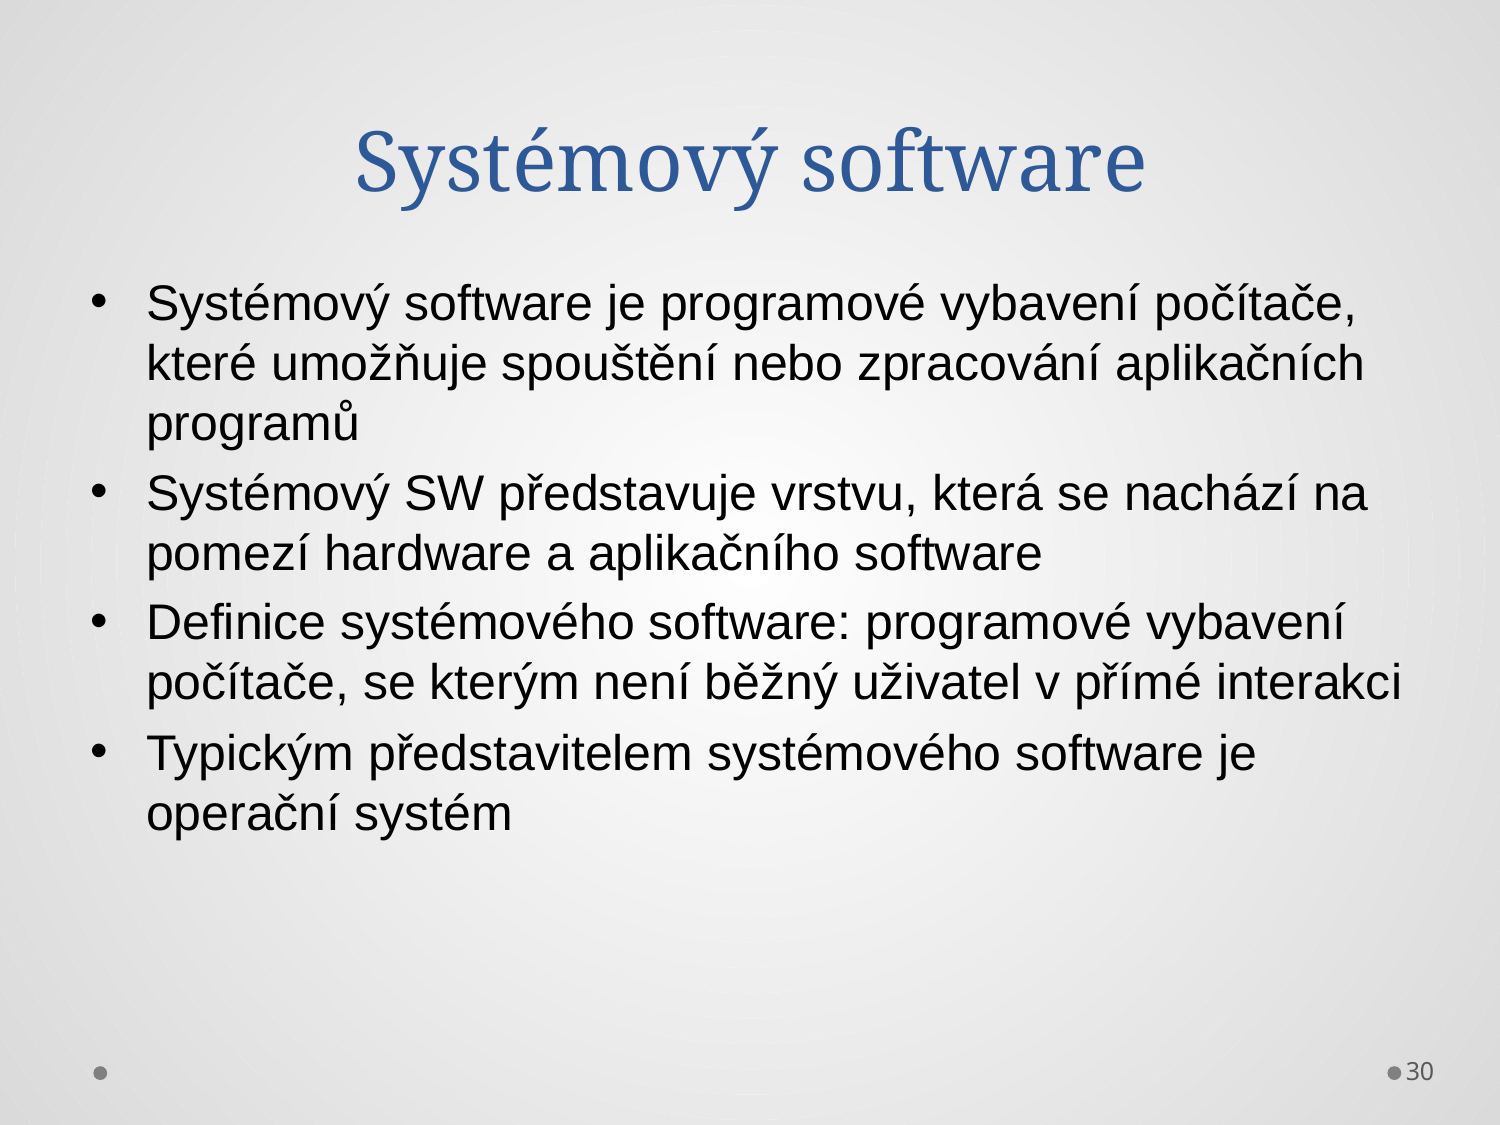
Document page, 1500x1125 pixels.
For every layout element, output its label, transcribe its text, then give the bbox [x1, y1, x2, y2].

title Systémový software [76, 78, 1427, 216]
slide_number 30 [1401, 1042, 1494, 1103]
list Systémový software je programové vybavení počítače, které umožňuje spouštění nebo zpracování aplikačních programů Systémový SW představuje vrstvu, která se nachází na pomezí hardware a aplikačního software Definice systémového software: programové vybavení počítače, se kterým není běžný uživatel v přímé interakci Typickým představitelem systémového software je operační systém [75, 262, 1425, 1005]
